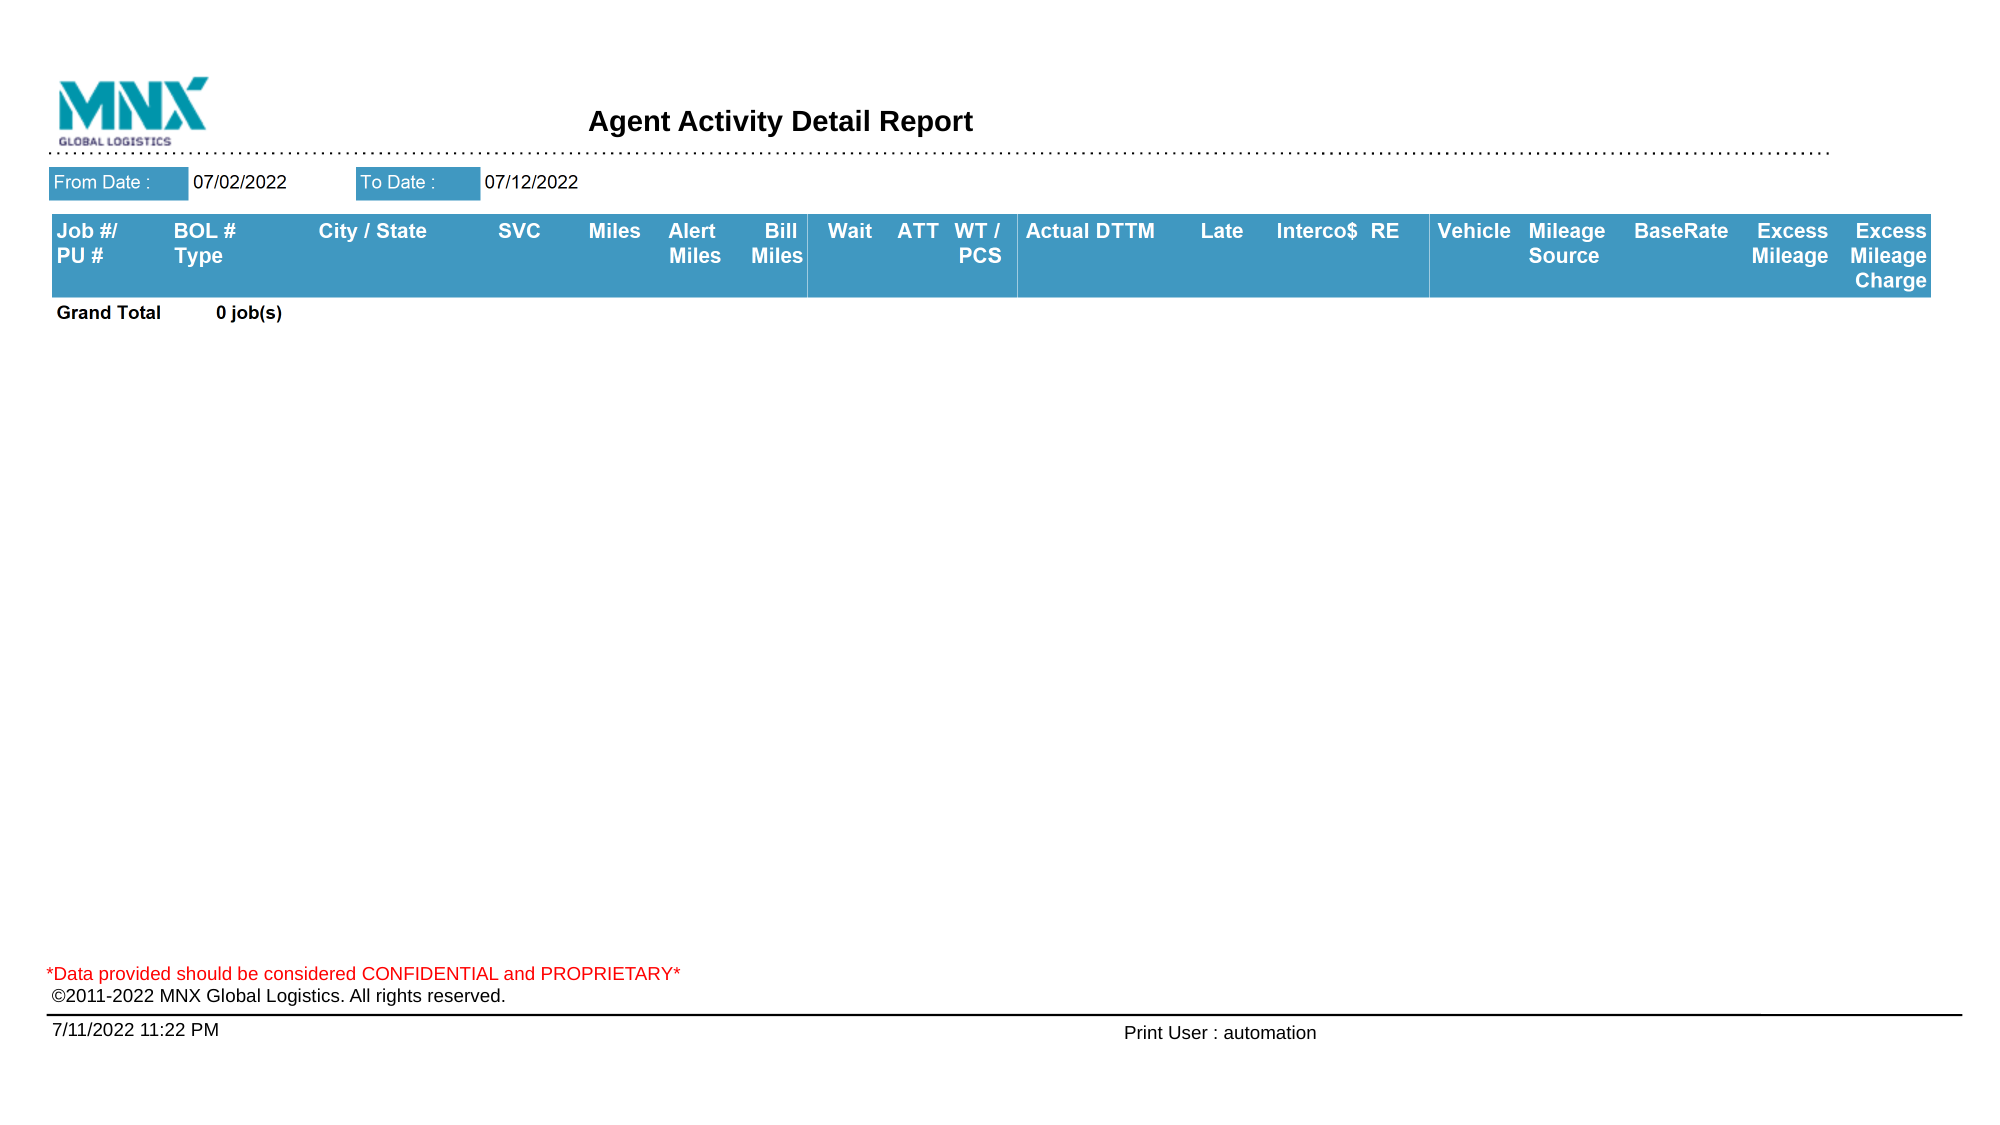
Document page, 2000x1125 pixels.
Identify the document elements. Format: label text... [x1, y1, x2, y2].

picture [48, 166, 719, 201]
text_box ©2011-2022 MNX Global Logistics. All rights reserved. [46, 983, 1687, 1005]
text_box 7/11/2022 11:22 PM [52, 1017, 351, 1050]
picture [51, 214, 1931, 335]
text_box *Data provided should be considered CONFIDENTIAL and PROPRIETARY* [46, 962, 1687, 983]
text_box Agent Activity Detail Report [352, 98, 1210, 141]
text_box Print User : automation [979, 1020, 1462, 1050]
picture [44, 74, 256, 148]
